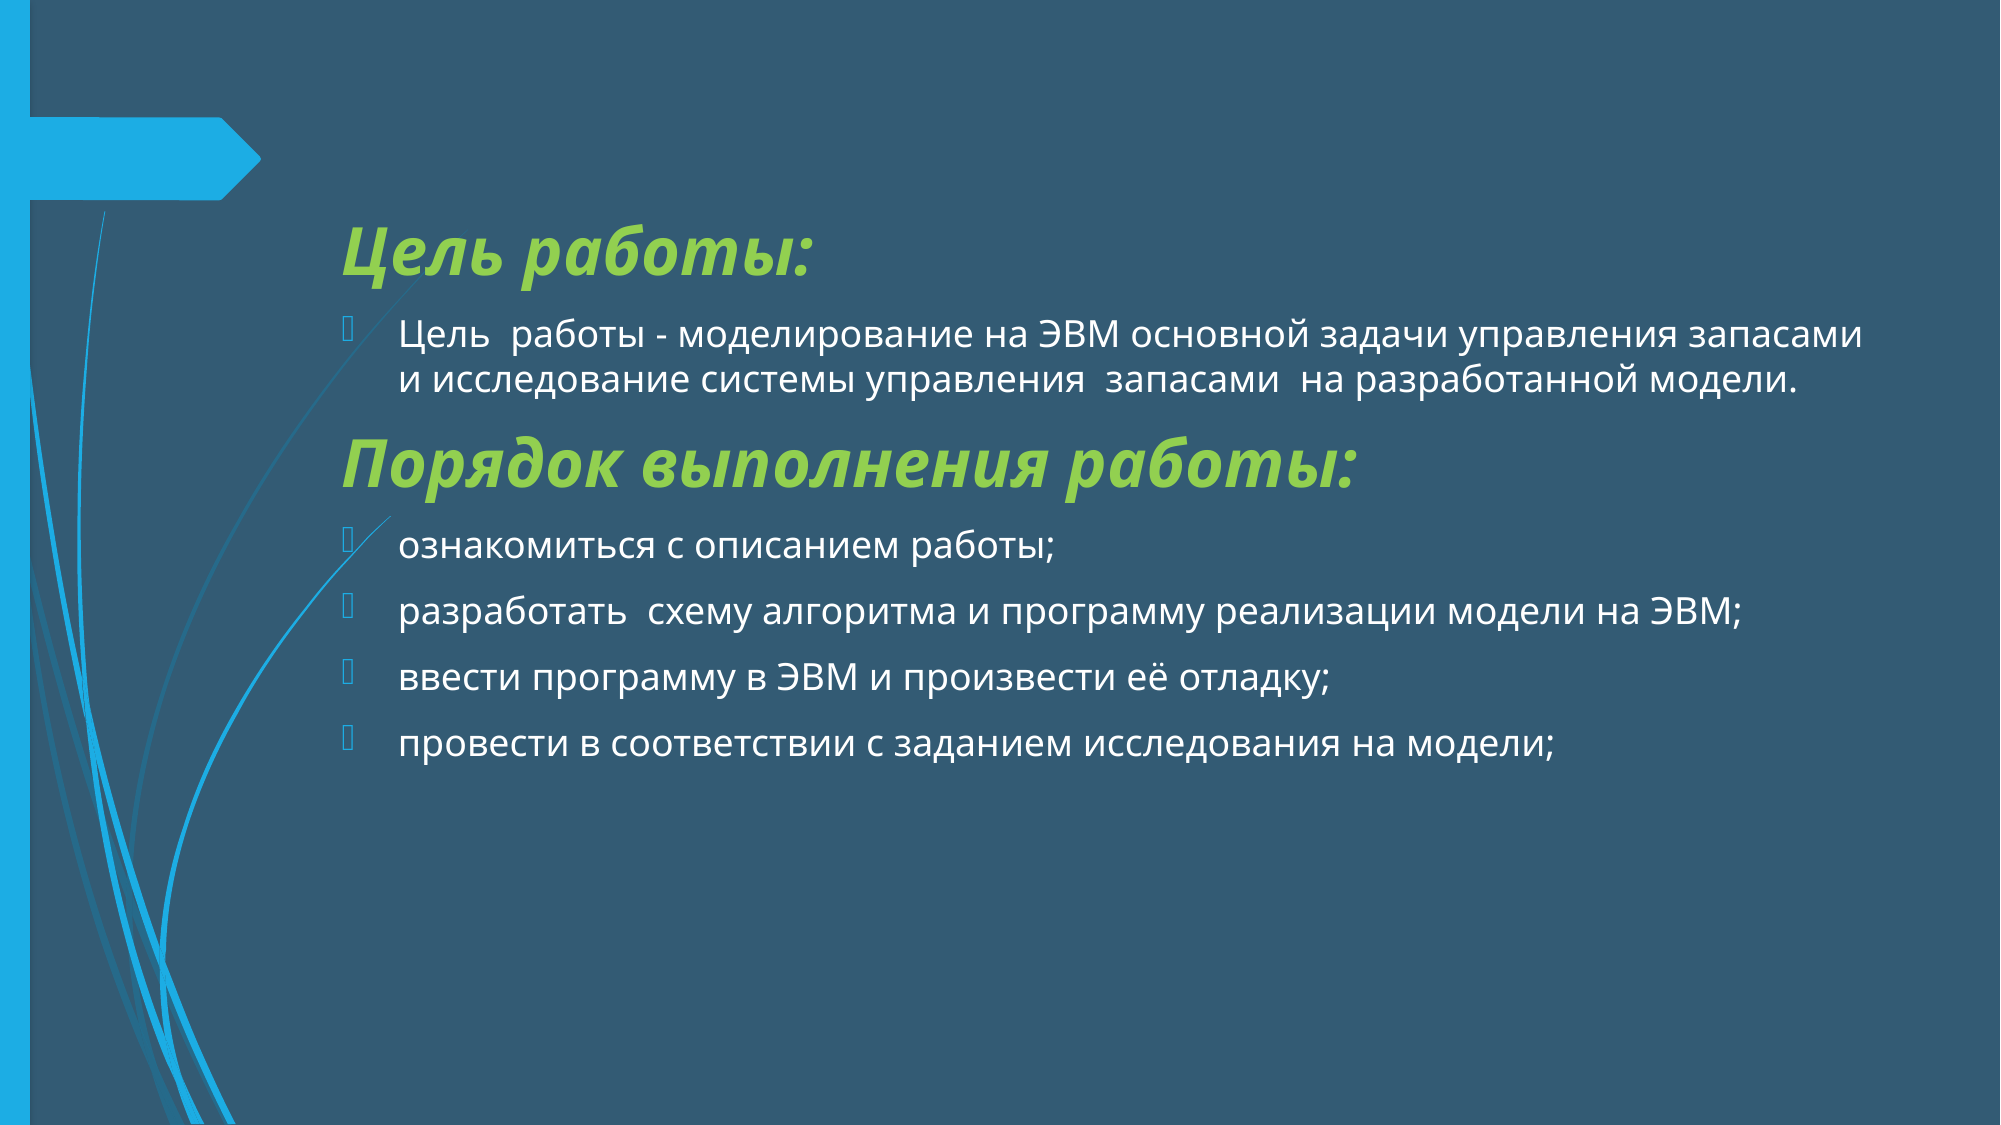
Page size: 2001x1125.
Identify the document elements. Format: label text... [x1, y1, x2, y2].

list Цель работы: Цель работы - моделирование на ЭВМ основной задачи управления запасами и исследование системы управления запасами на разработанной модели. Порядок выполнения работы: ознакомиться с описанием работы; разработать схему алгоритма и программу реализации модели на ЭВМ; ввести программу в ЭВМ и произвести её отладку; провести в соответствии с заданием исследования на модели; [326, 201, 1884, 1125]
